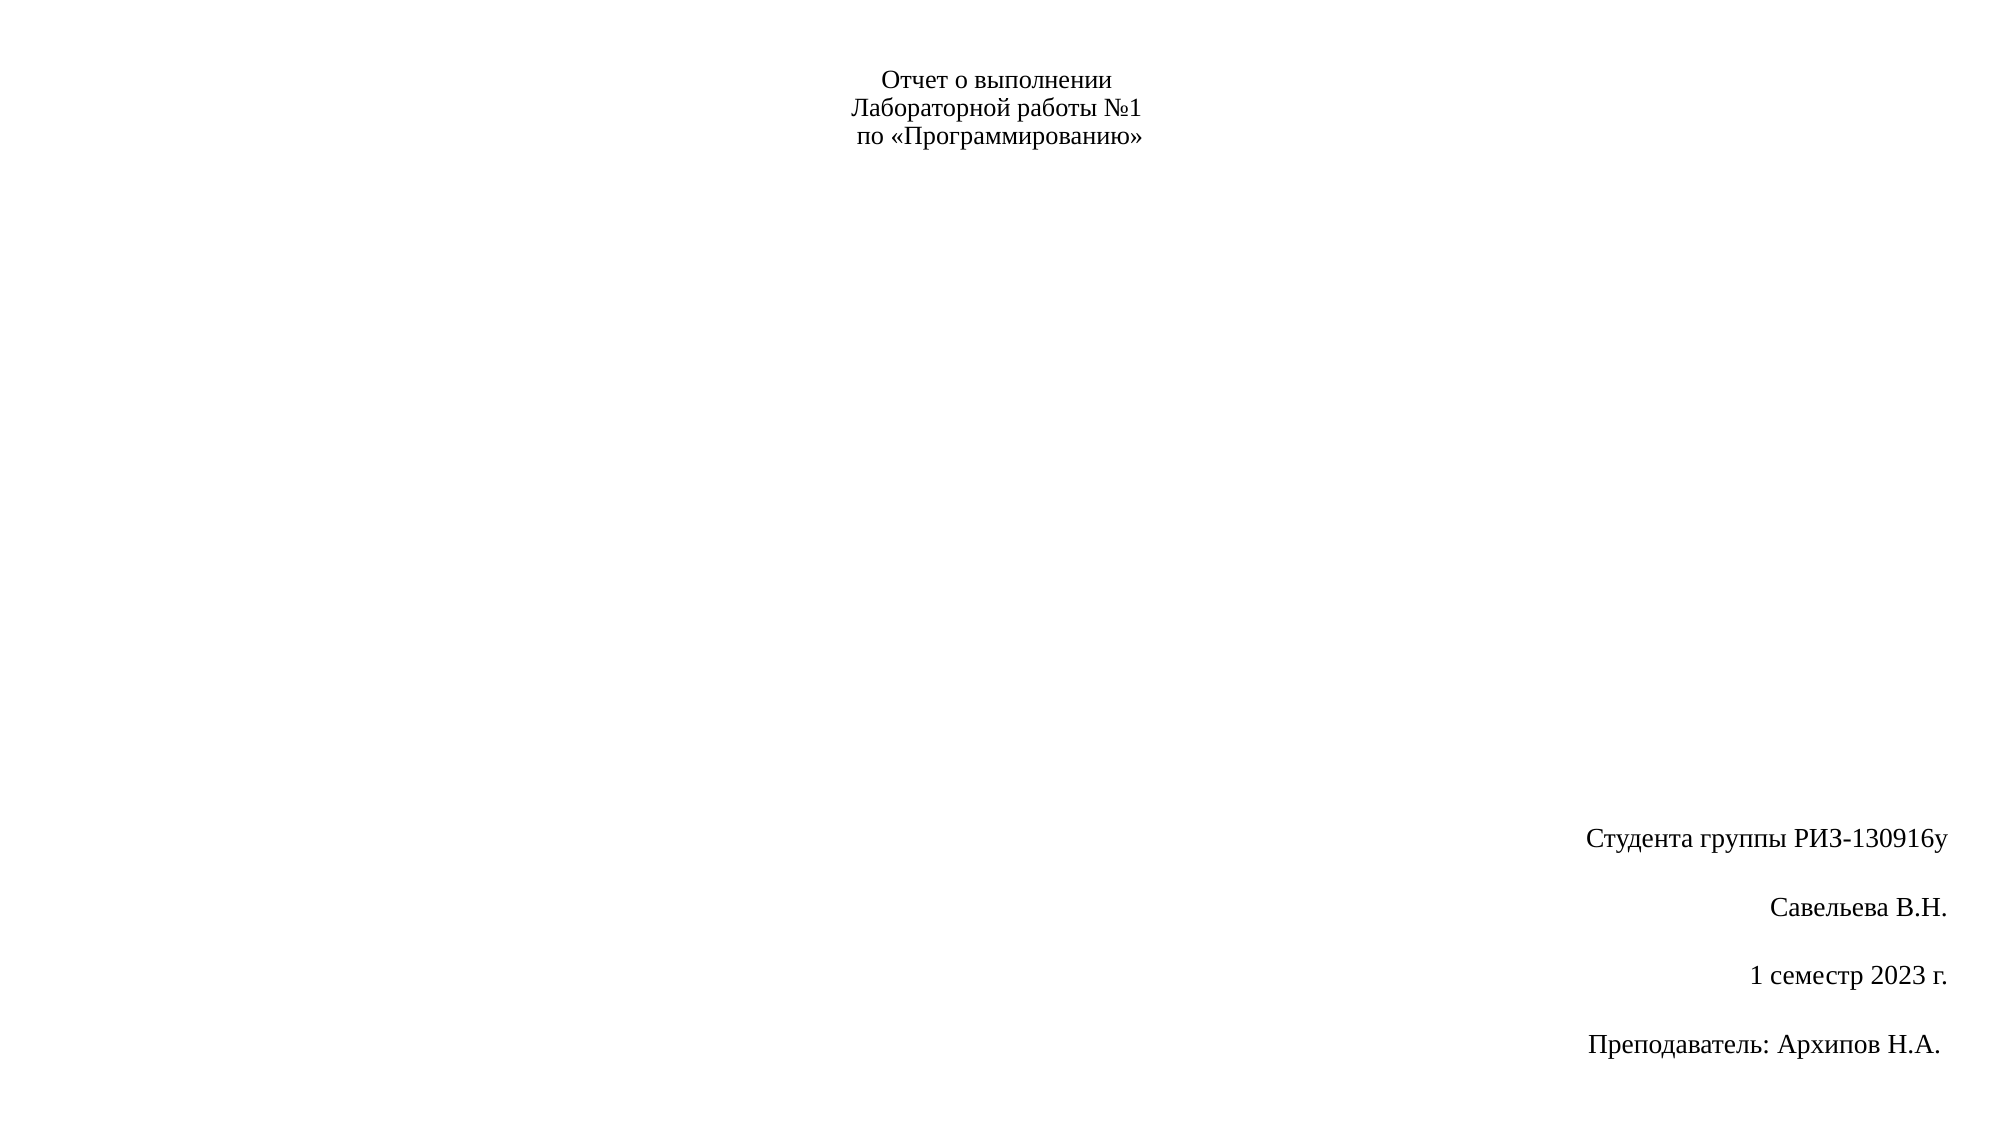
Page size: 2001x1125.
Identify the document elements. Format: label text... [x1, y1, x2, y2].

subtitle Студента группы РИЗ-130916у Савельева В.Н. 1 семестр 2023 г. Преподаватель: Архипов Н.А. [1536, 795, 1963, 1068]
title Отчет о выполнении Лабораторной работы №1 по «Программированию» [249, 57, 1750, 159]
